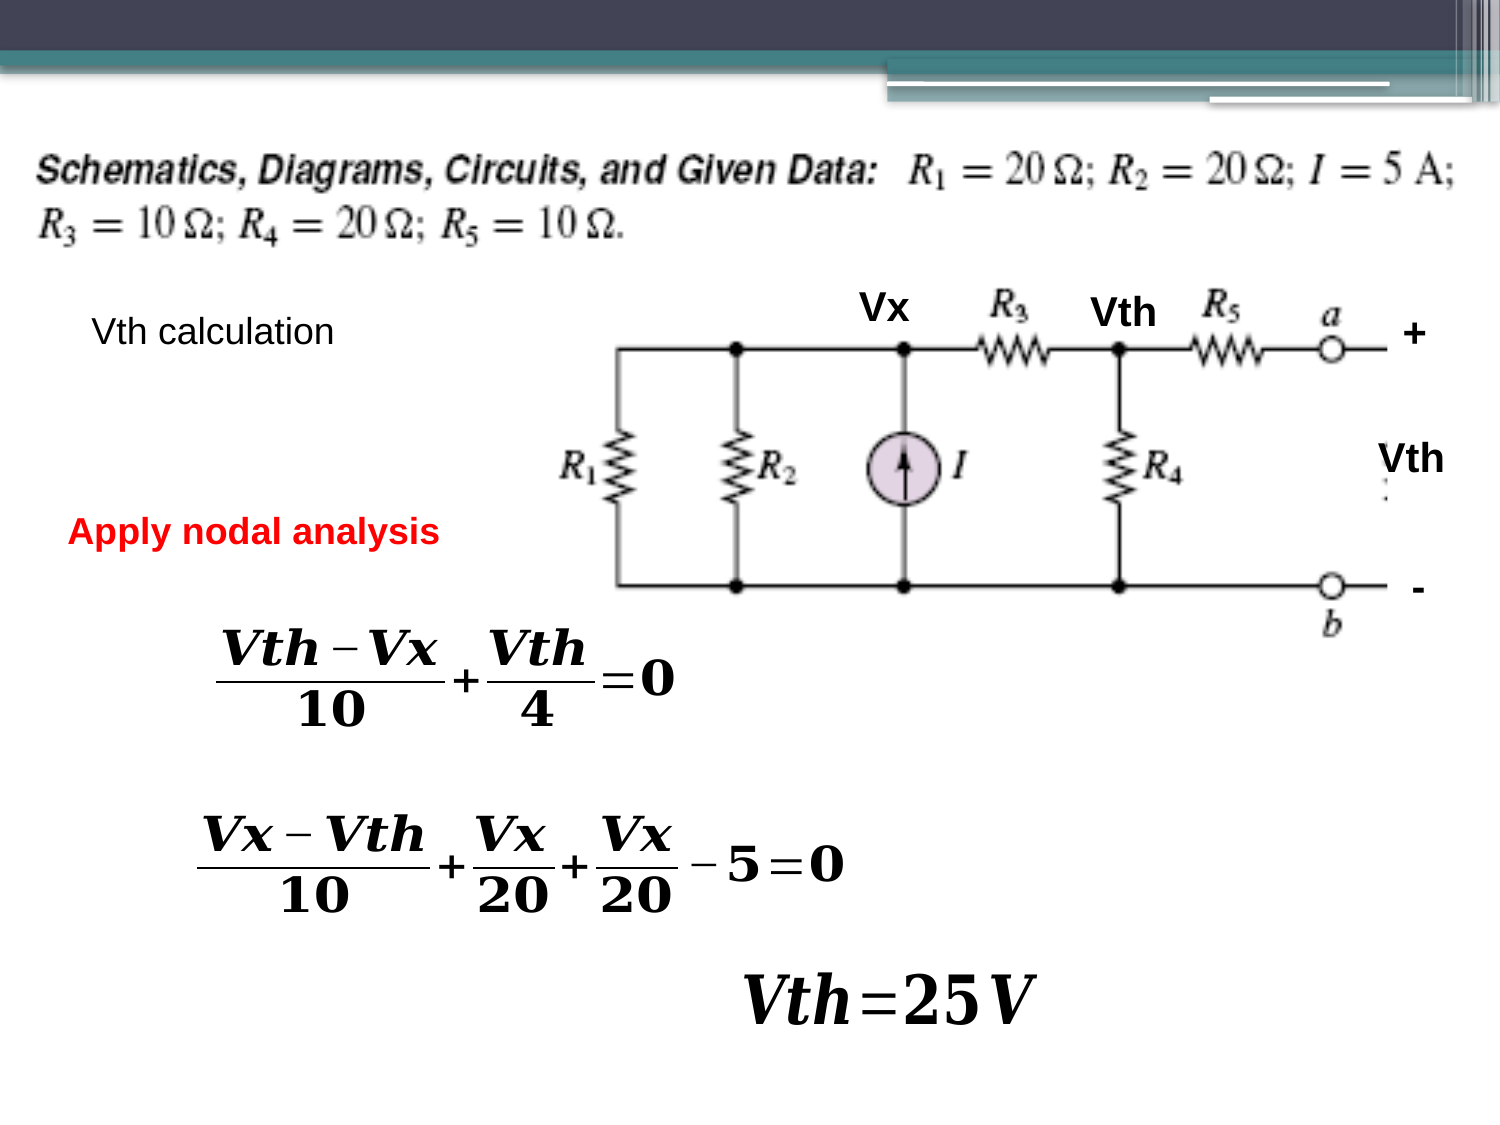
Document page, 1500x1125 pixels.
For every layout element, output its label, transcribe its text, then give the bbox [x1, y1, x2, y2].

text_box Apply nodal analysis [52, 499, 456, 559]
text_box - [1396, 552, 1441, 618]
text_box + [1393, 298, 1442, 364]
picture [24, 131, 1488, 663]
text_box Vth calculation [76, 299, 350, 360]
text_box Vth [1393, 423, 1461, 489]
